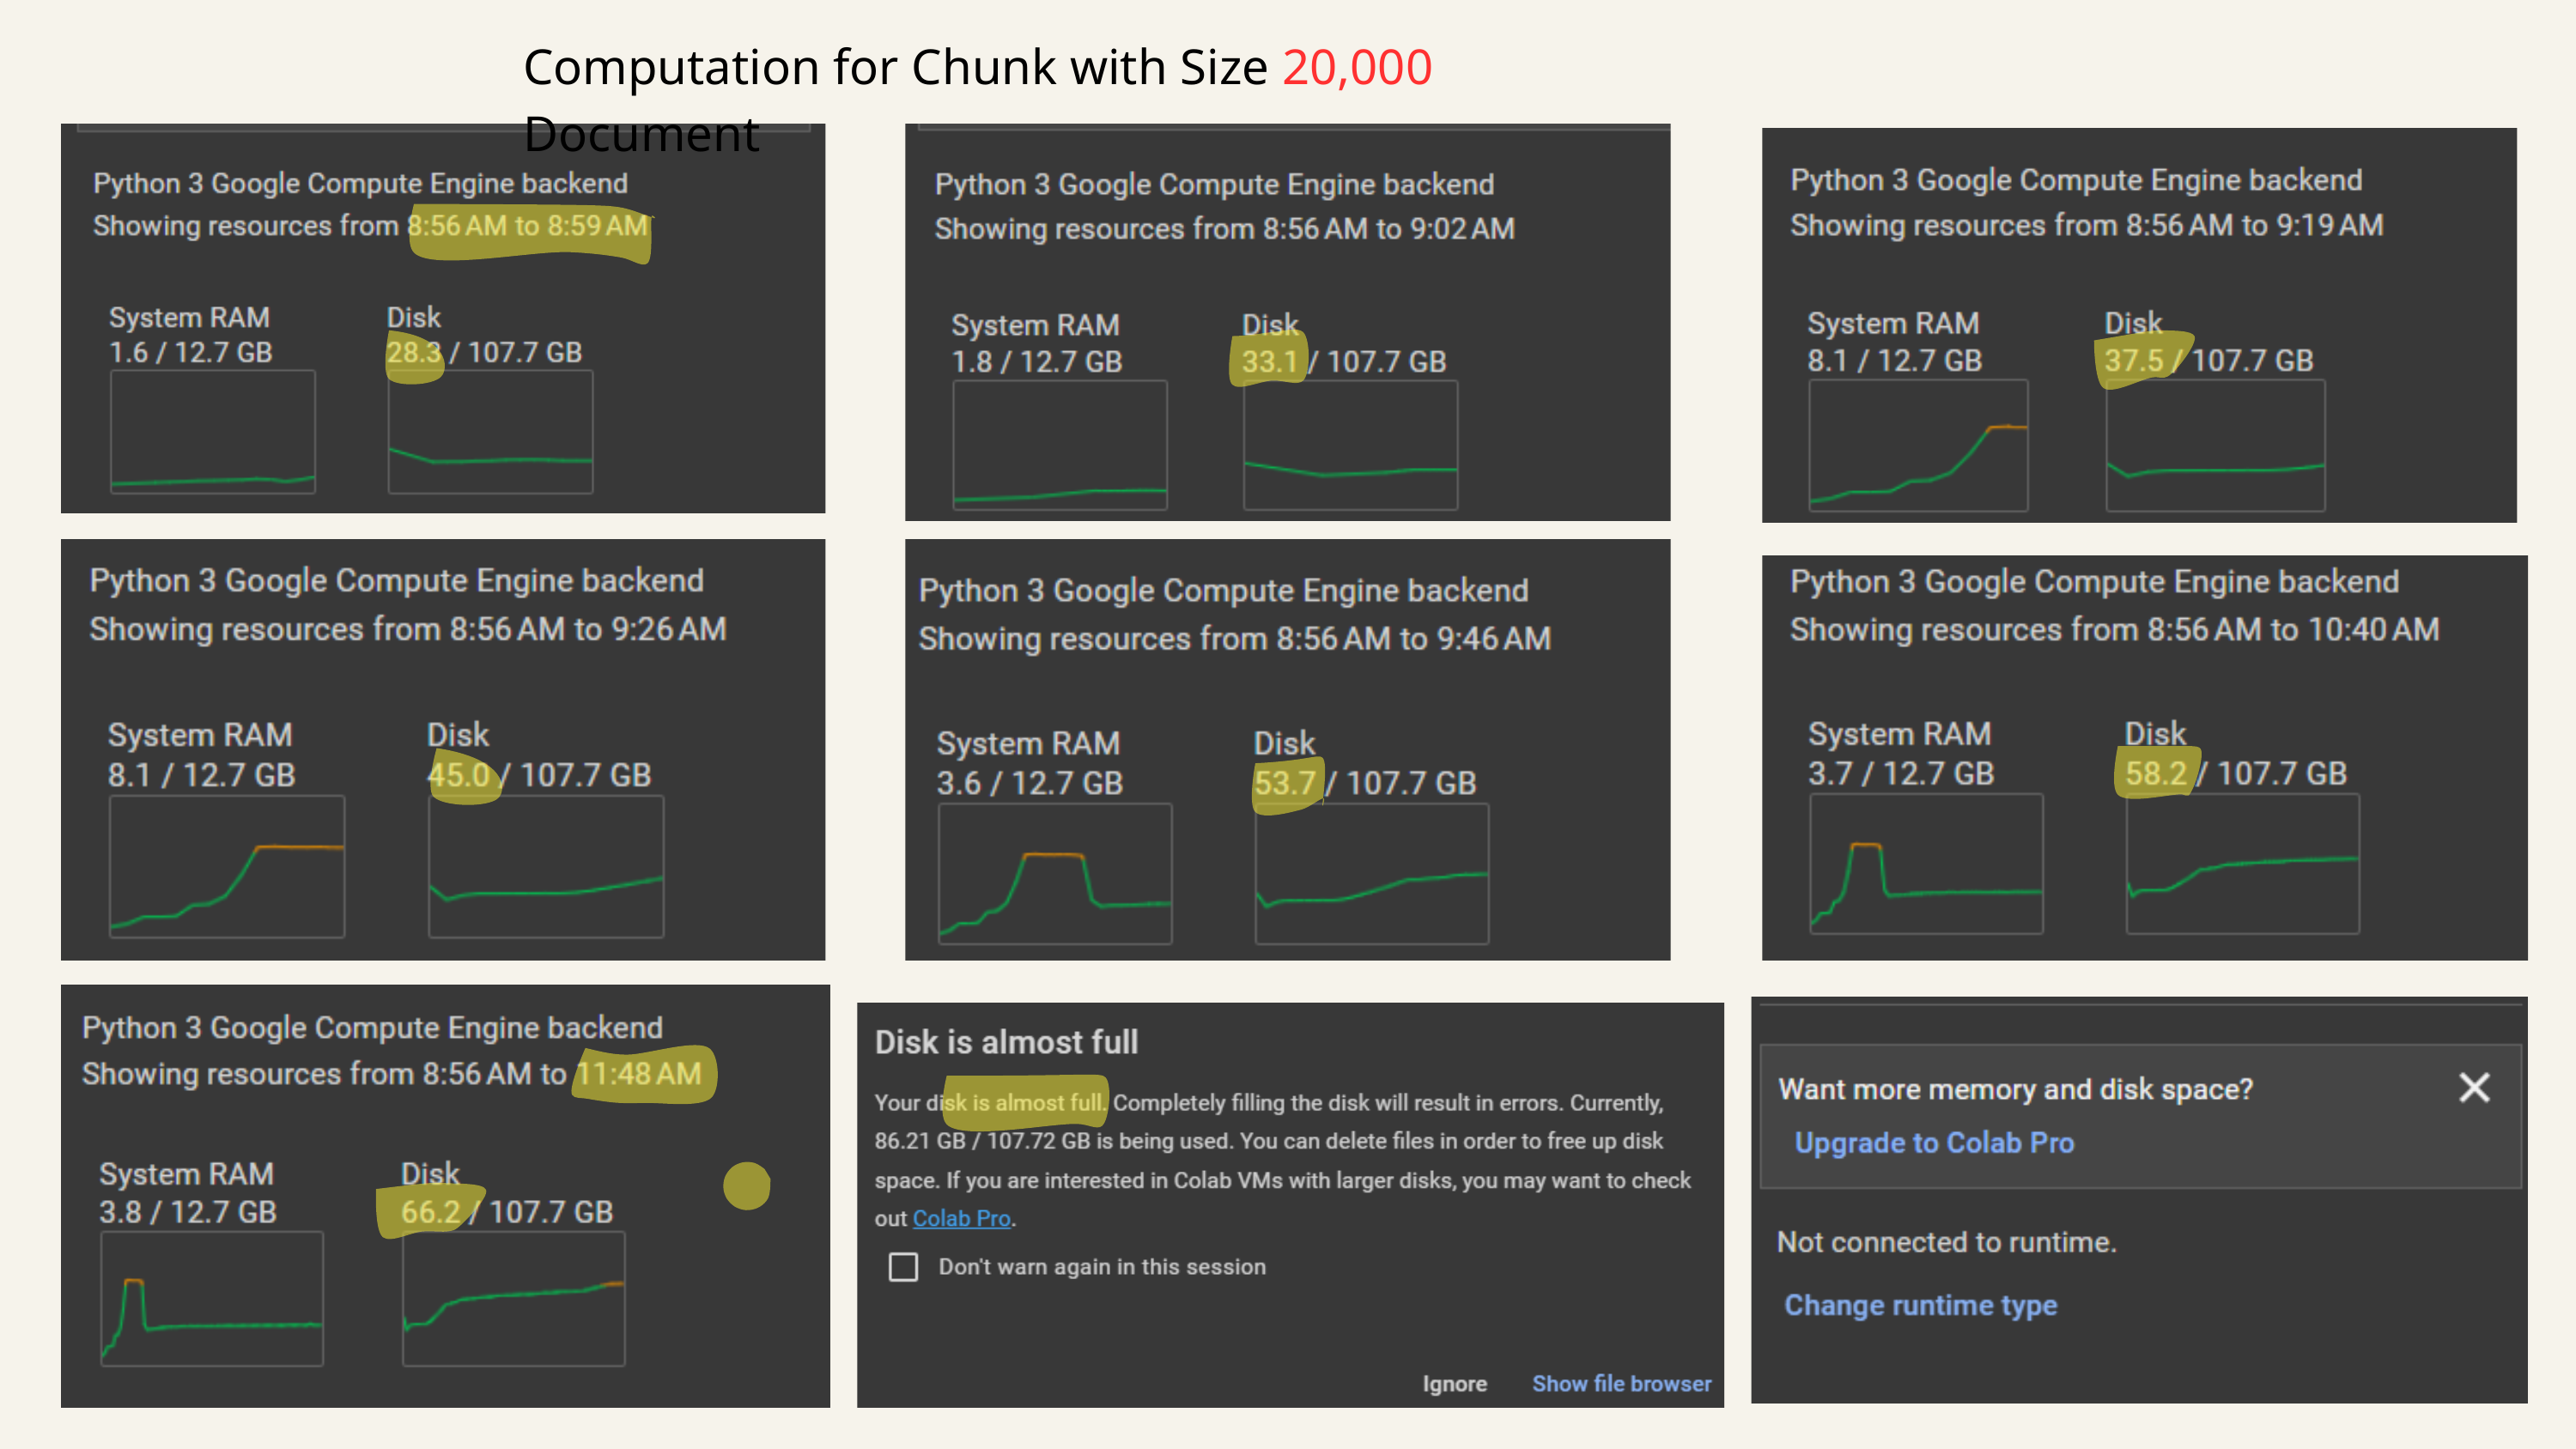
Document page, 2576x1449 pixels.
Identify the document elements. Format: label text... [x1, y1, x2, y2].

text_box Computation for Chunk with Size 20,000 Document [523, 26, 1630, 162]
text_box [1751, 997, 2528, 1404]
text_box [61, 539, 826, 961]
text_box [383, 323, 447, 385]
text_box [1226, 326, 1309, 391]
text_box [1762, 128, 2518, 523]
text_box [408, 197, 661, 270]
text_box [61, 985, 830, 1408]
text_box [2088, 324, 2201, 394]
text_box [370, 1177, 492, 1243]
text_box [905, 124, 1671, 521]
text_box [905, 539, 1671, 961]
text_box [61, 124, 826, 513]
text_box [941, 1070, 1112, 1132]
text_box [2111, 740, 2207, 802]
text_box [1762, 555, 2529, 961]
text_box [717, 1156, 777, 1216]
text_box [566, 1042, 718, 1109]
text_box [1249, 752, 1330, 818]
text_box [428, 743, 504, 804]
text_box [857, 1003, 1725, 1408]
